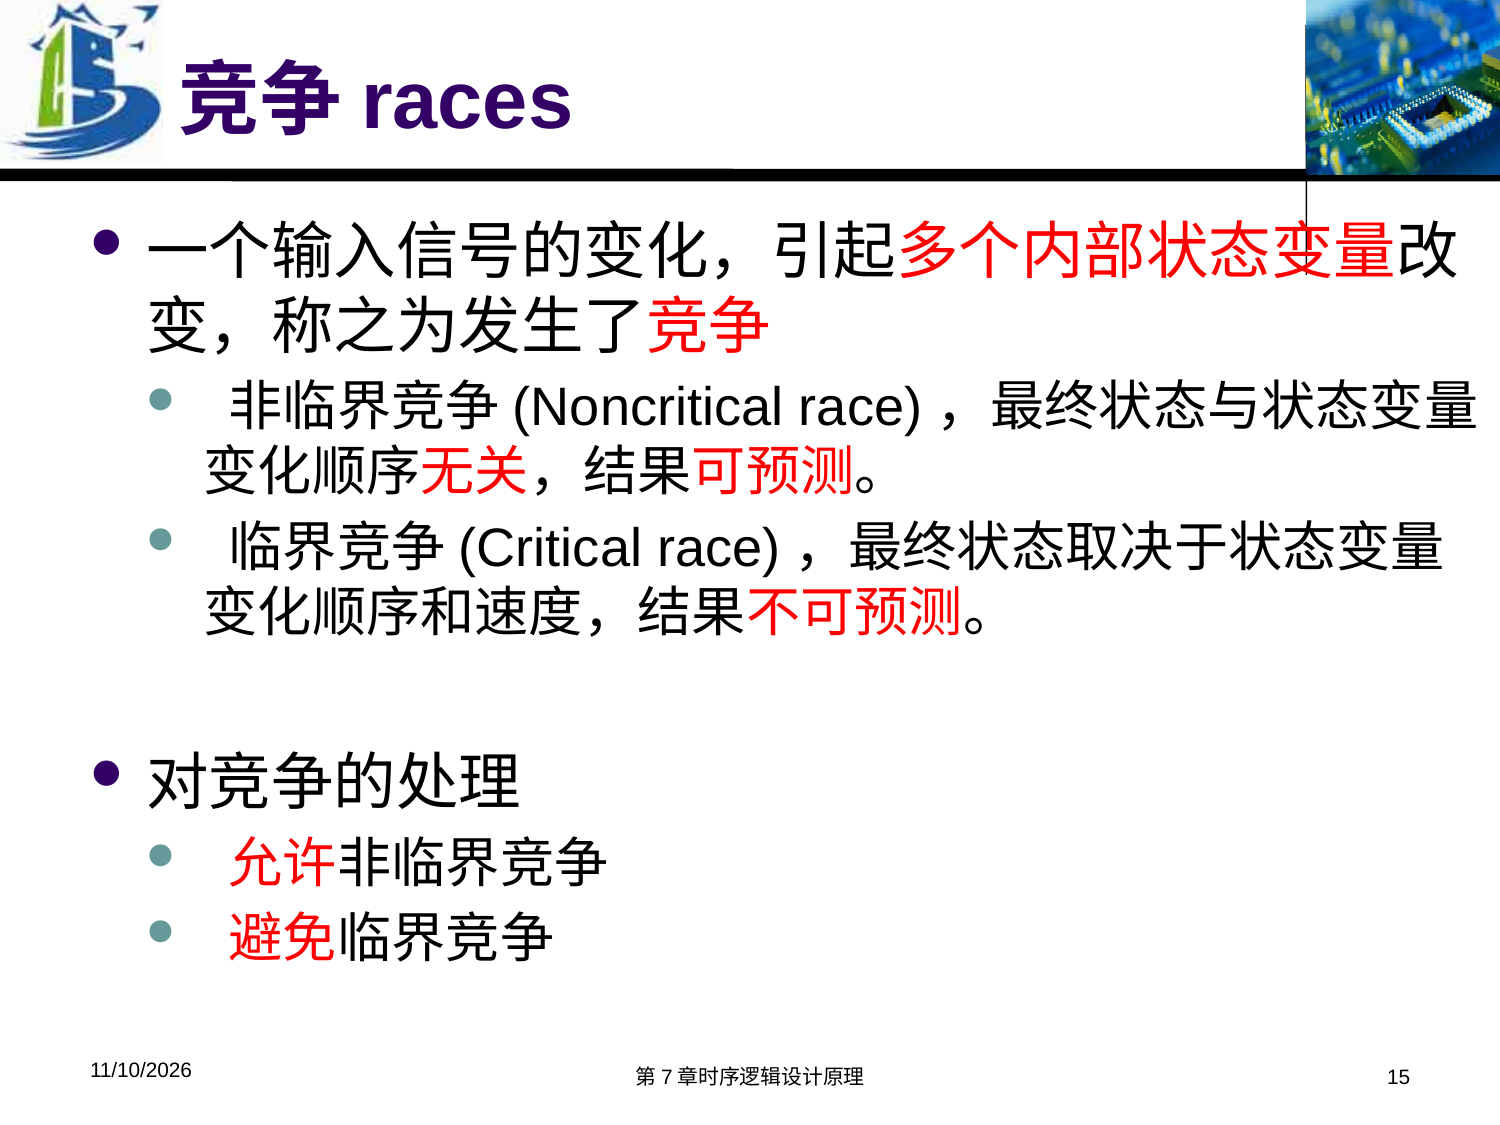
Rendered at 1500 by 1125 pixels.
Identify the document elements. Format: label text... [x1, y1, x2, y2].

slide_number 15 [1074, 1055, 1426, 1101]
footer 第7章时序逻辑设计原理 [512, 1055, 988, 1101]
title 竞争races [163, 30, 1298, 153]
picture [0, 0, 163, 163]
list 一个输入信号的变化，引起多个内部状态变量改变，称之为发生了竞争 非临界竞争(Noncritical race)，最终状态与状态变量变化顺序无关，结果可预测。 临界竞争(Critical race)，最终状态取决于状态变量变化顺序和速度，结果不可预测。 对竞争的处理 允许非临界竞争 避免临界竞争 [74, 203, 1500, 1040]
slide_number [74, 1048, 426, 1101]
picture [1306, 0, 1500, 175]
